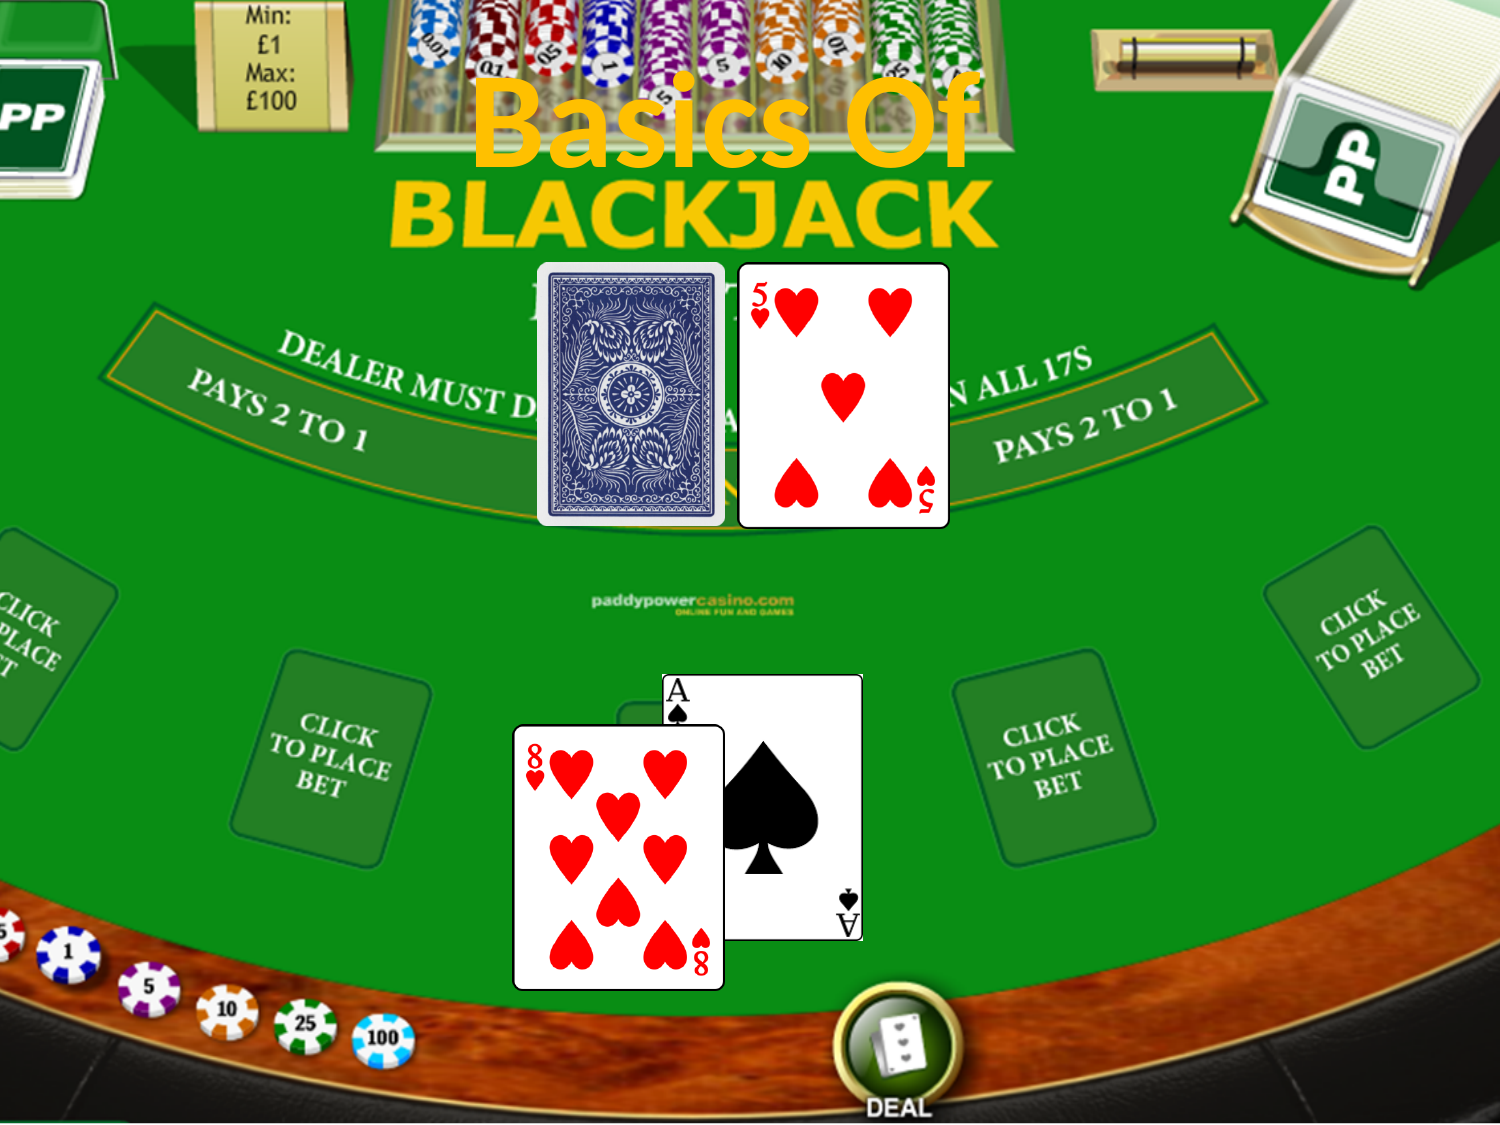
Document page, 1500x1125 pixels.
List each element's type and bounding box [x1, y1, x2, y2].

picture [512, 674, 863, 991]
picture [537, 262, 726, 526]
picture [737, 262, 951, 529]
list [0, 0, 1500, 1125]
